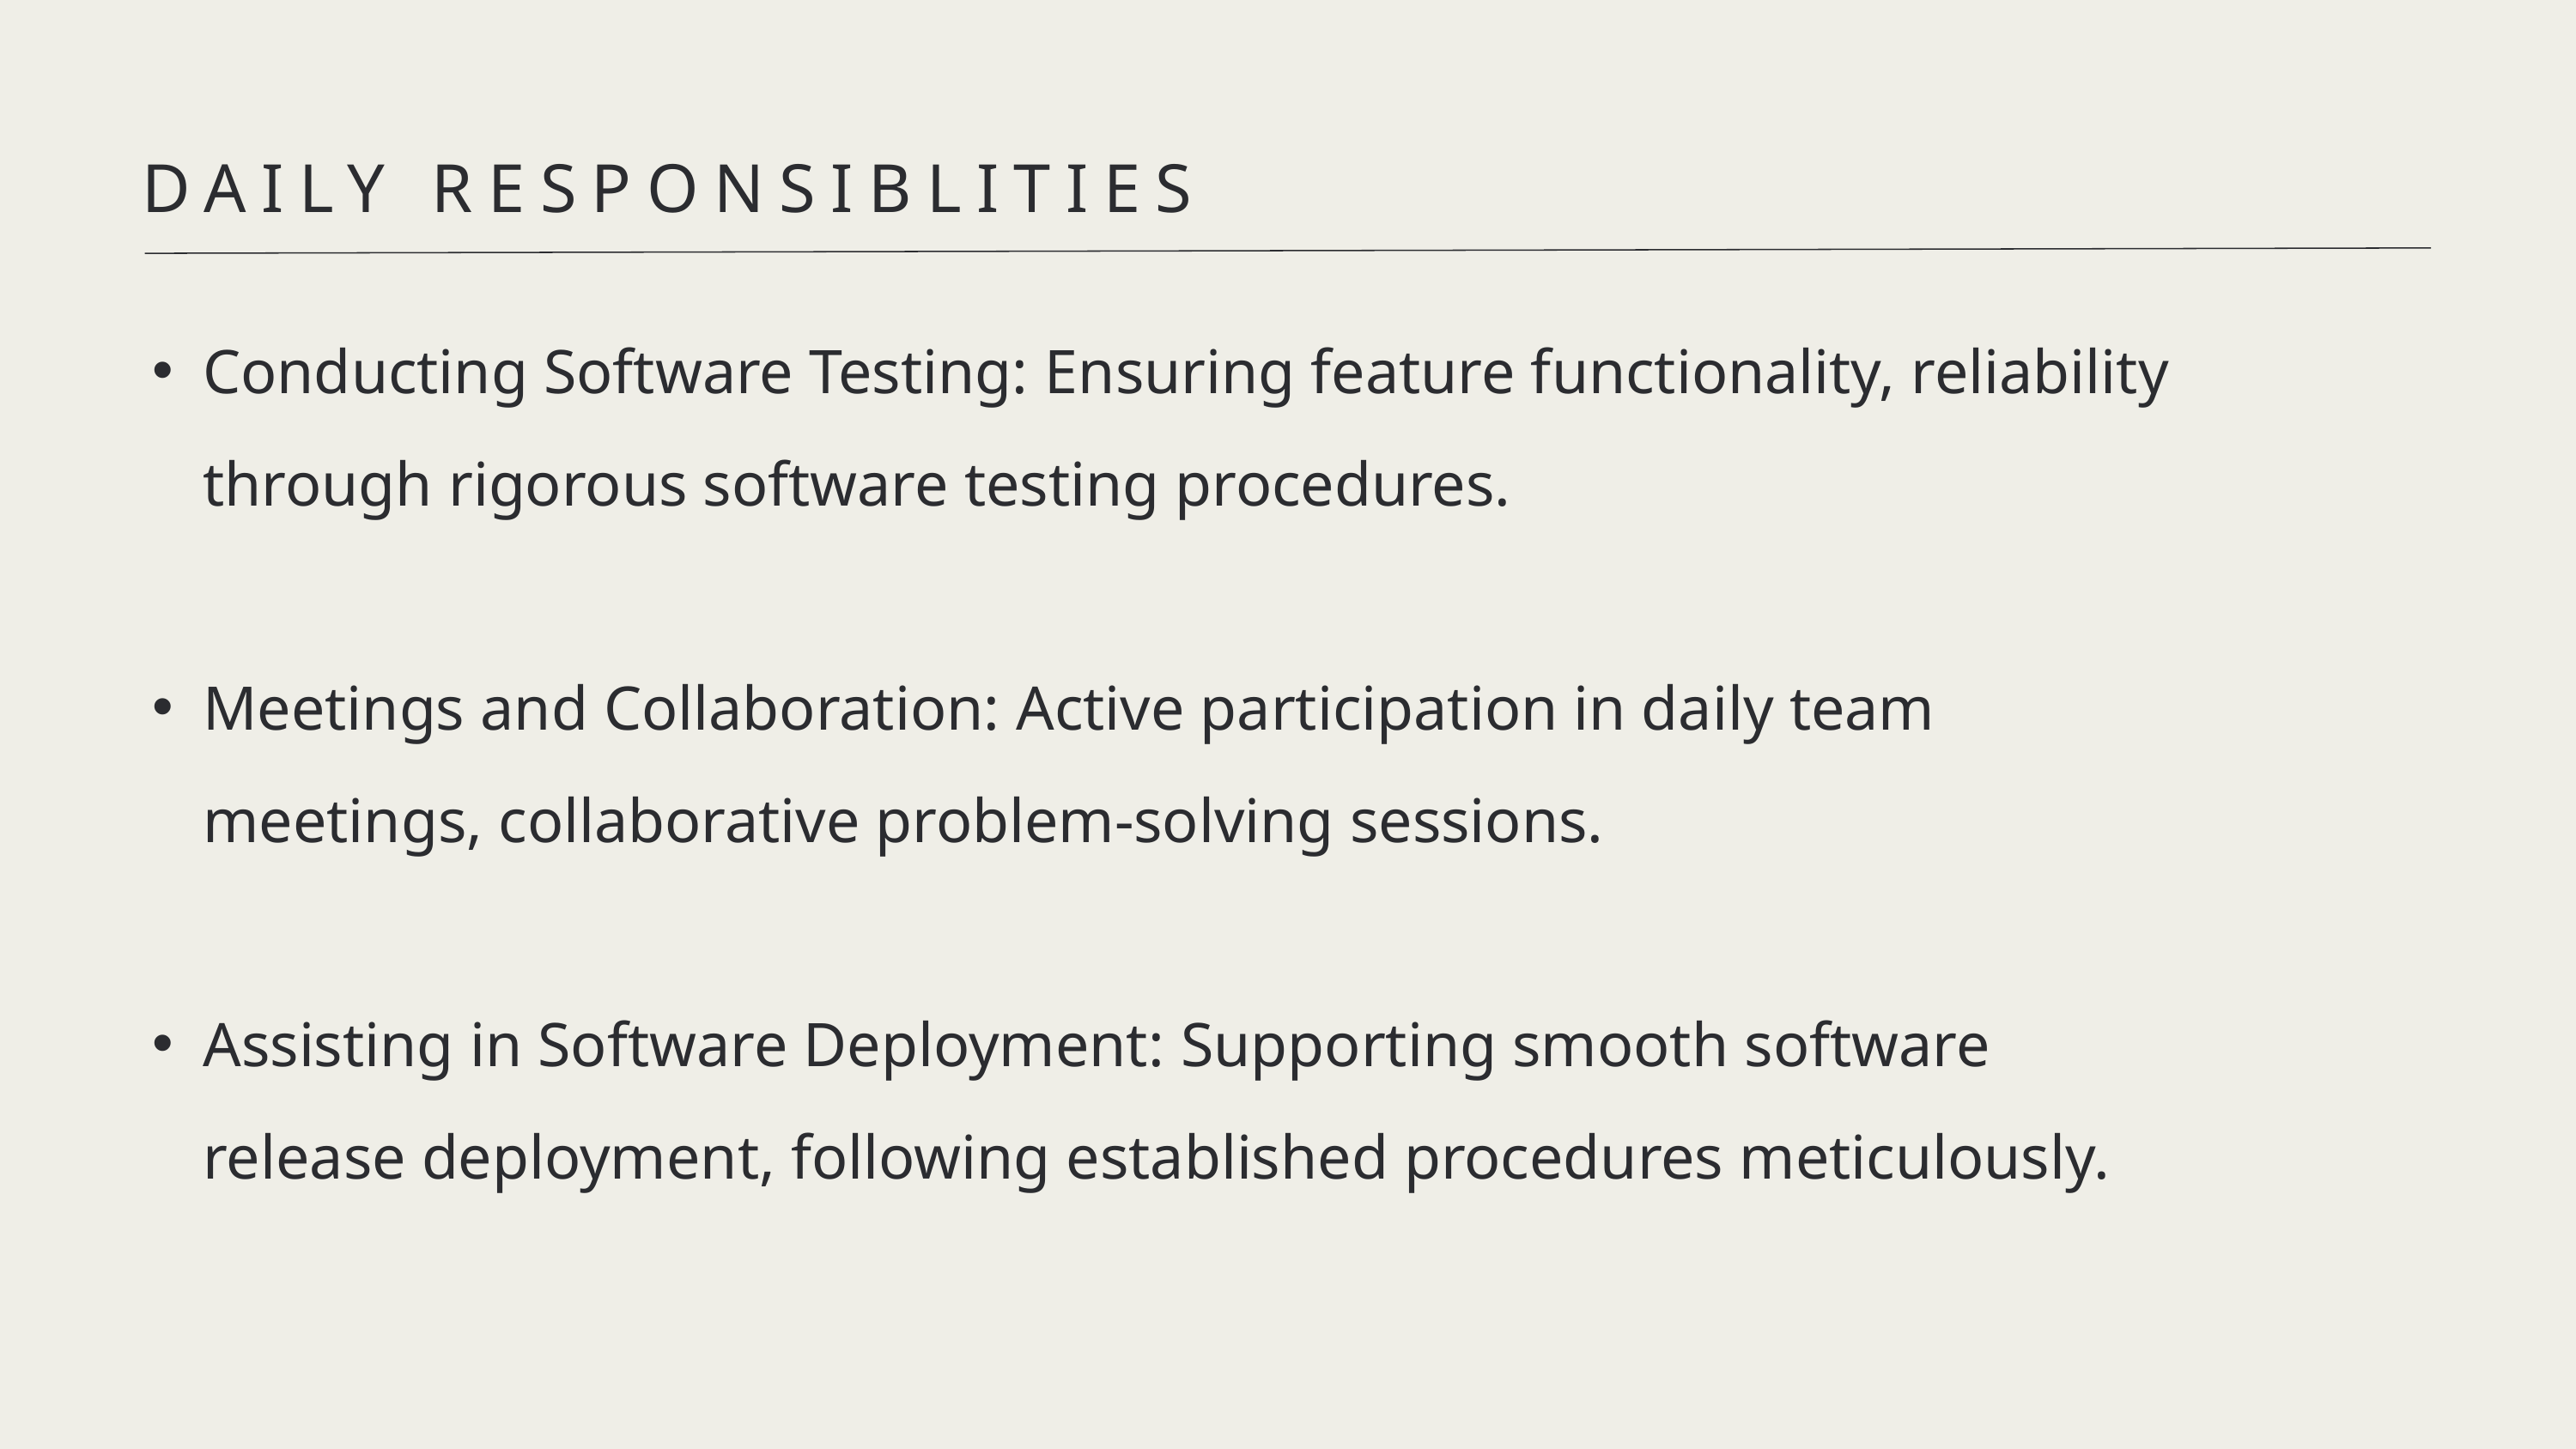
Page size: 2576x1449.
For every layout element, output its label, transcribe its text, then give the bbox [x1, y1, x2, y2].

text_box DAILY RESPONSIBLITIES [142, 132, 2428, 226]
text_box Conducting Software Testing: Ensuring feature functionality, reliability through rigorous software testing procedures. Meetings and Collaboration: Active participation in daily team meetings, collaborative problem-solving sessions. Assisting in Software Deployment: Supporting smooth software release deployment, following established procedures meticulously. [100, 293, 2176, 1191]
